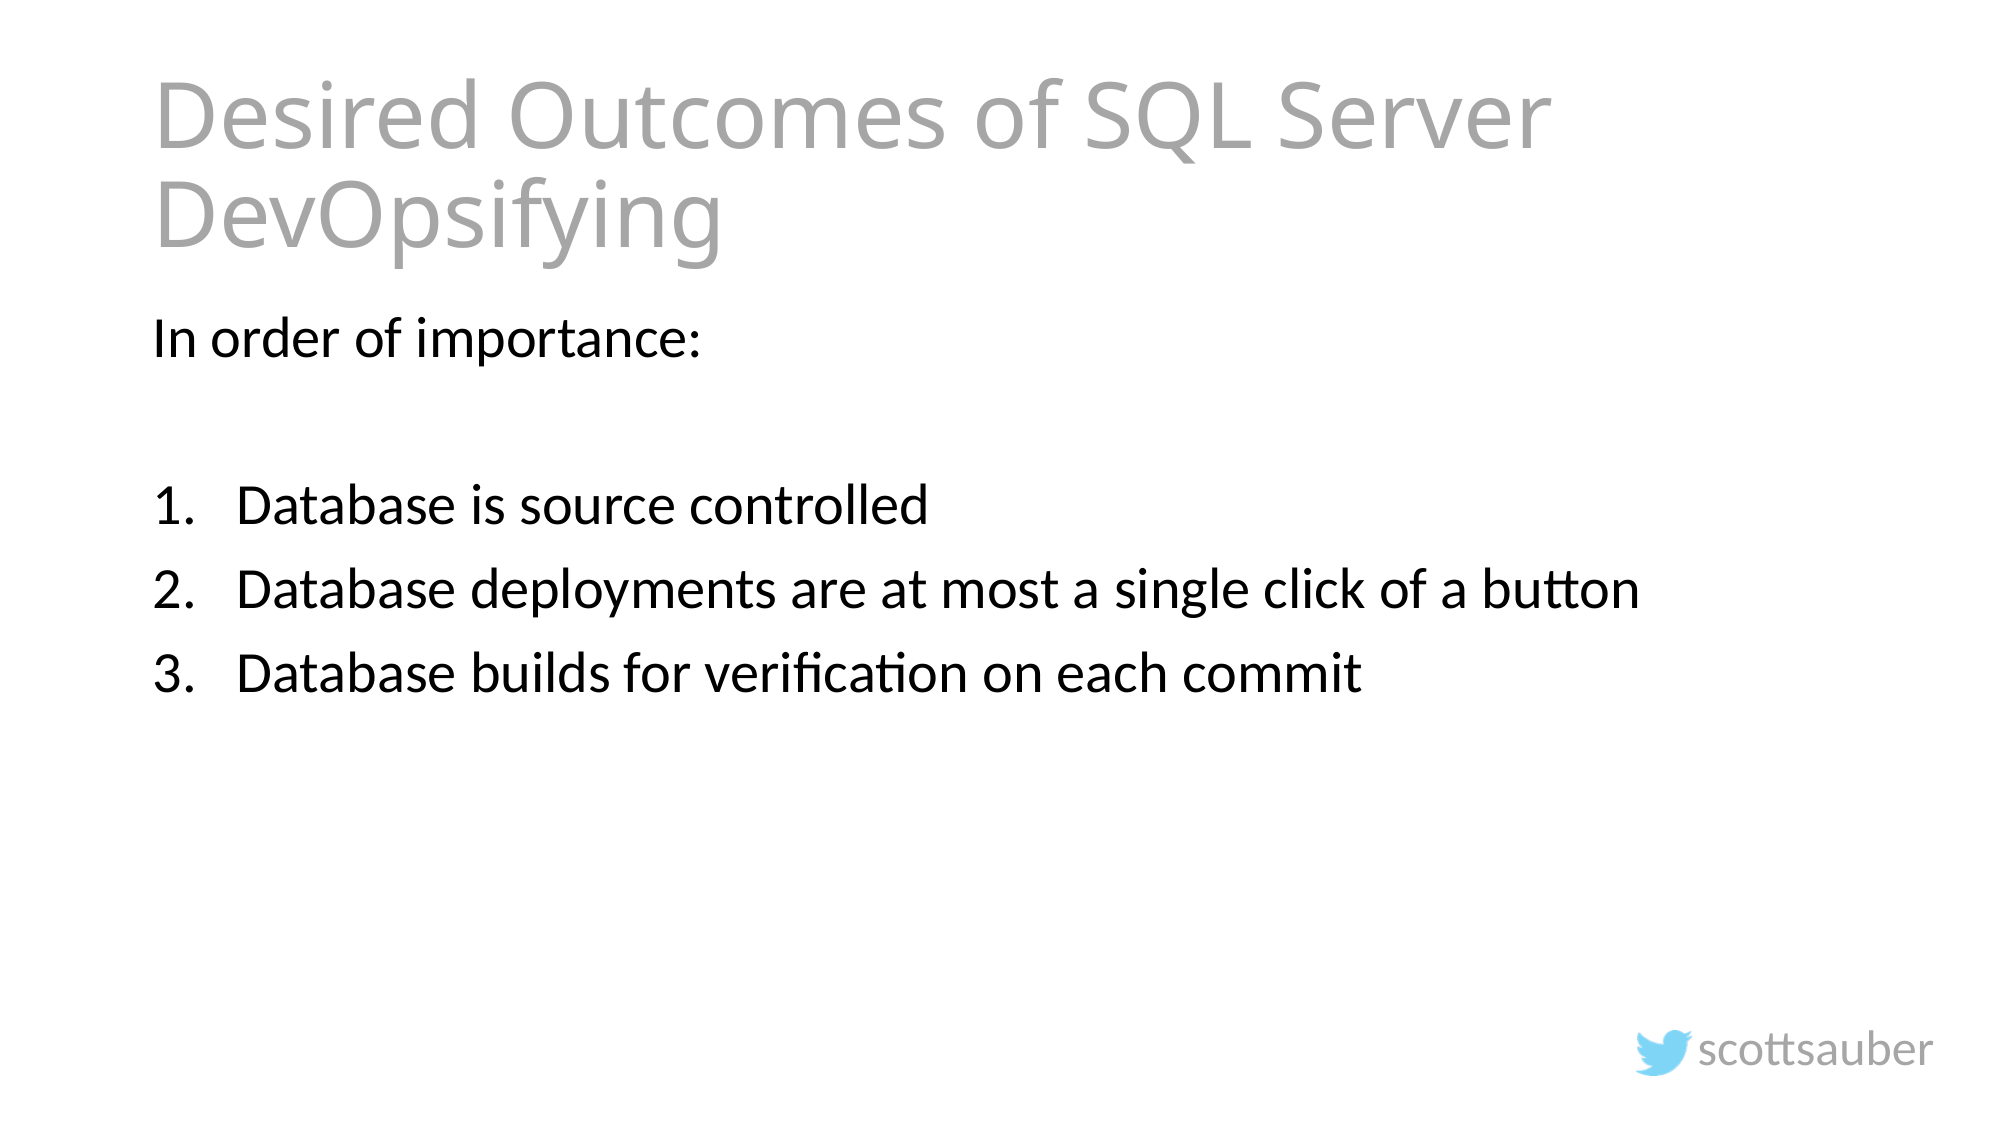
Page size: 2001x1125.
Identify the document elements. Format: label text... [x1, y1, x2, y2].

list In order of importance: Database is source controlled Database deployments are at most a single click of a button Database builds for verification on each commit [137, 299, 1863, 1014]
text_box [1635, 1014, 1986, 1093]
title Desired Outcomes of SQL Server DevOpsifying [137, 59, 1863, 278]
